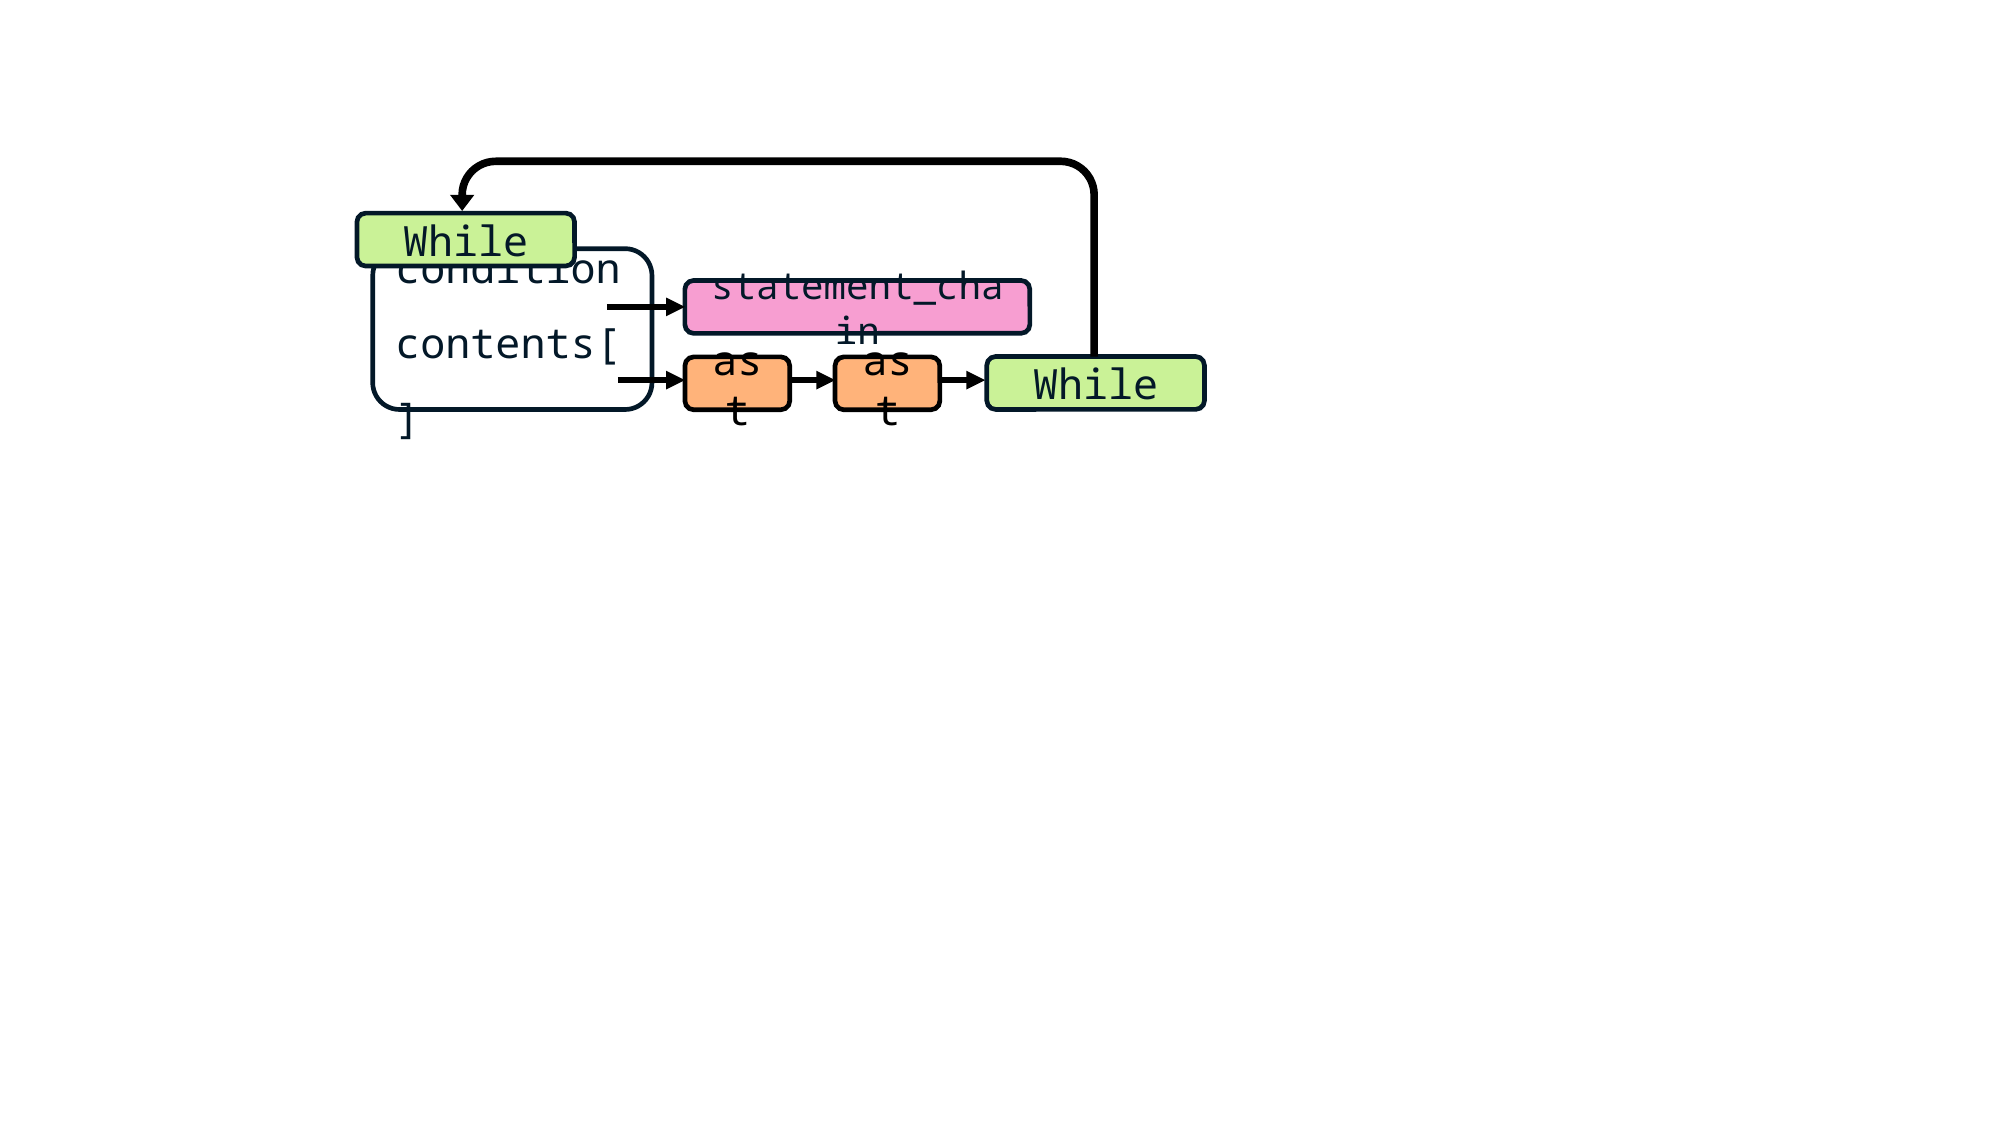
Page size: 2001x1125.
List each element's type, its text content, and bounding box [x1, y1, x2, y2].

text_box statement_chain [683, 279, 1031, 335]
text_box ast [683, 355, 791, 411]
text_box While [355, 212, 576, 268]
text_box ast [834, 355, 941, 411]
text_box condition contents[] [371, 247, 654, 411]
text_box [447, 156, 1099, 358]
text_box While [985, 355, 1206, 411]
